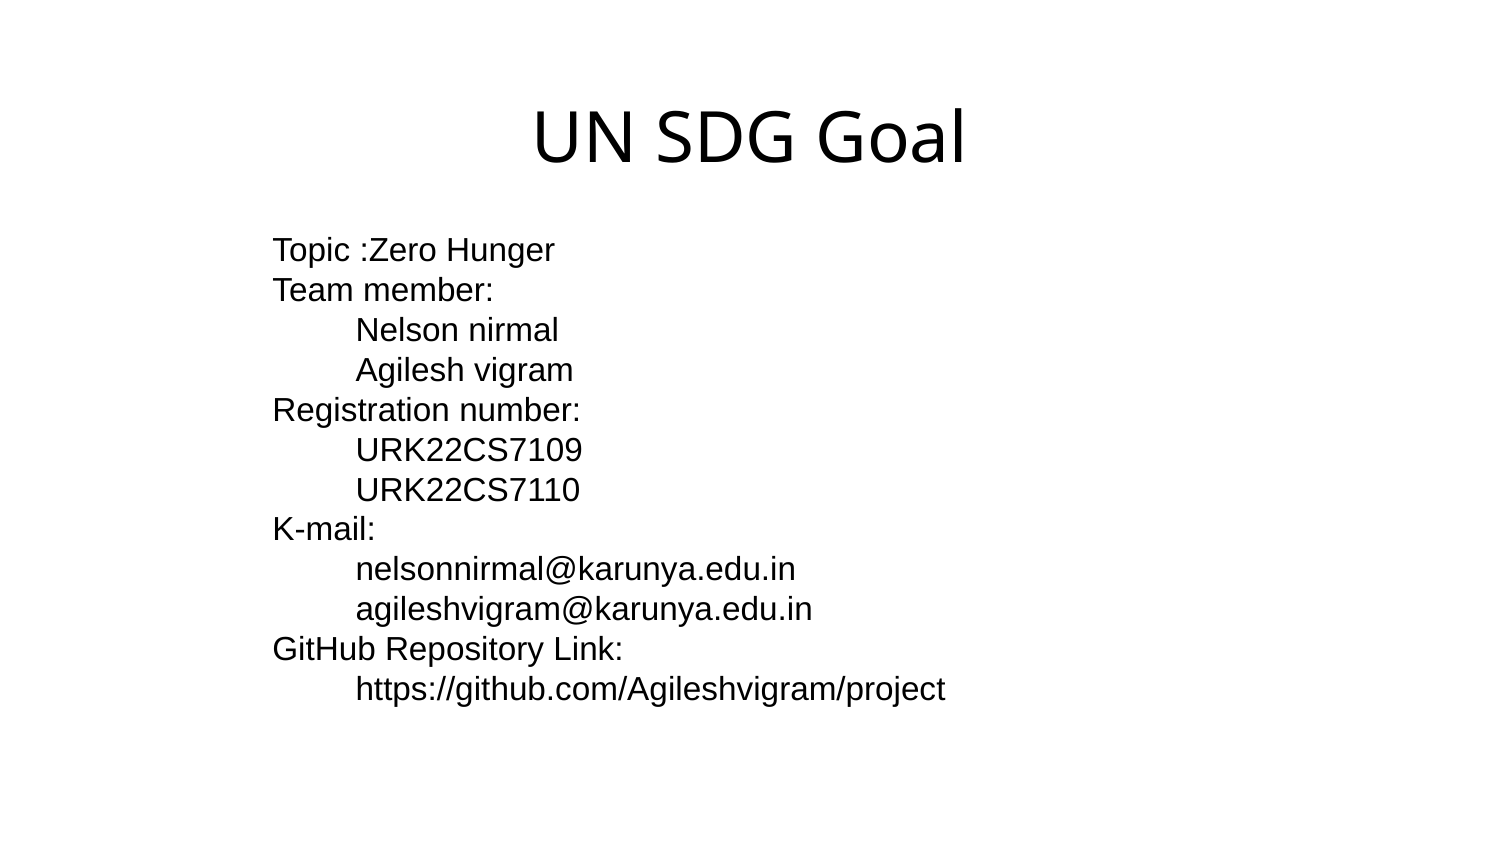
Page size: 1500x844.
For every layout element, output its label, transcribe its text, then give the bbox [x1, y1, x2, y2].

text_box Topic :Zero Hunger Team member: Nelson nirmal Agilesh vigram Registration number: URK22CS7109 URK22CS7110 K-mail: nelsonnirmal@karunya.edu.in agileshvigram@karunya.edu.in GitHub Repository Link: https://github.com/Agileshvigram/project [236, 213, 1264, 348]
text_box UN SDG Goal [116, 76, 1383, 171]
